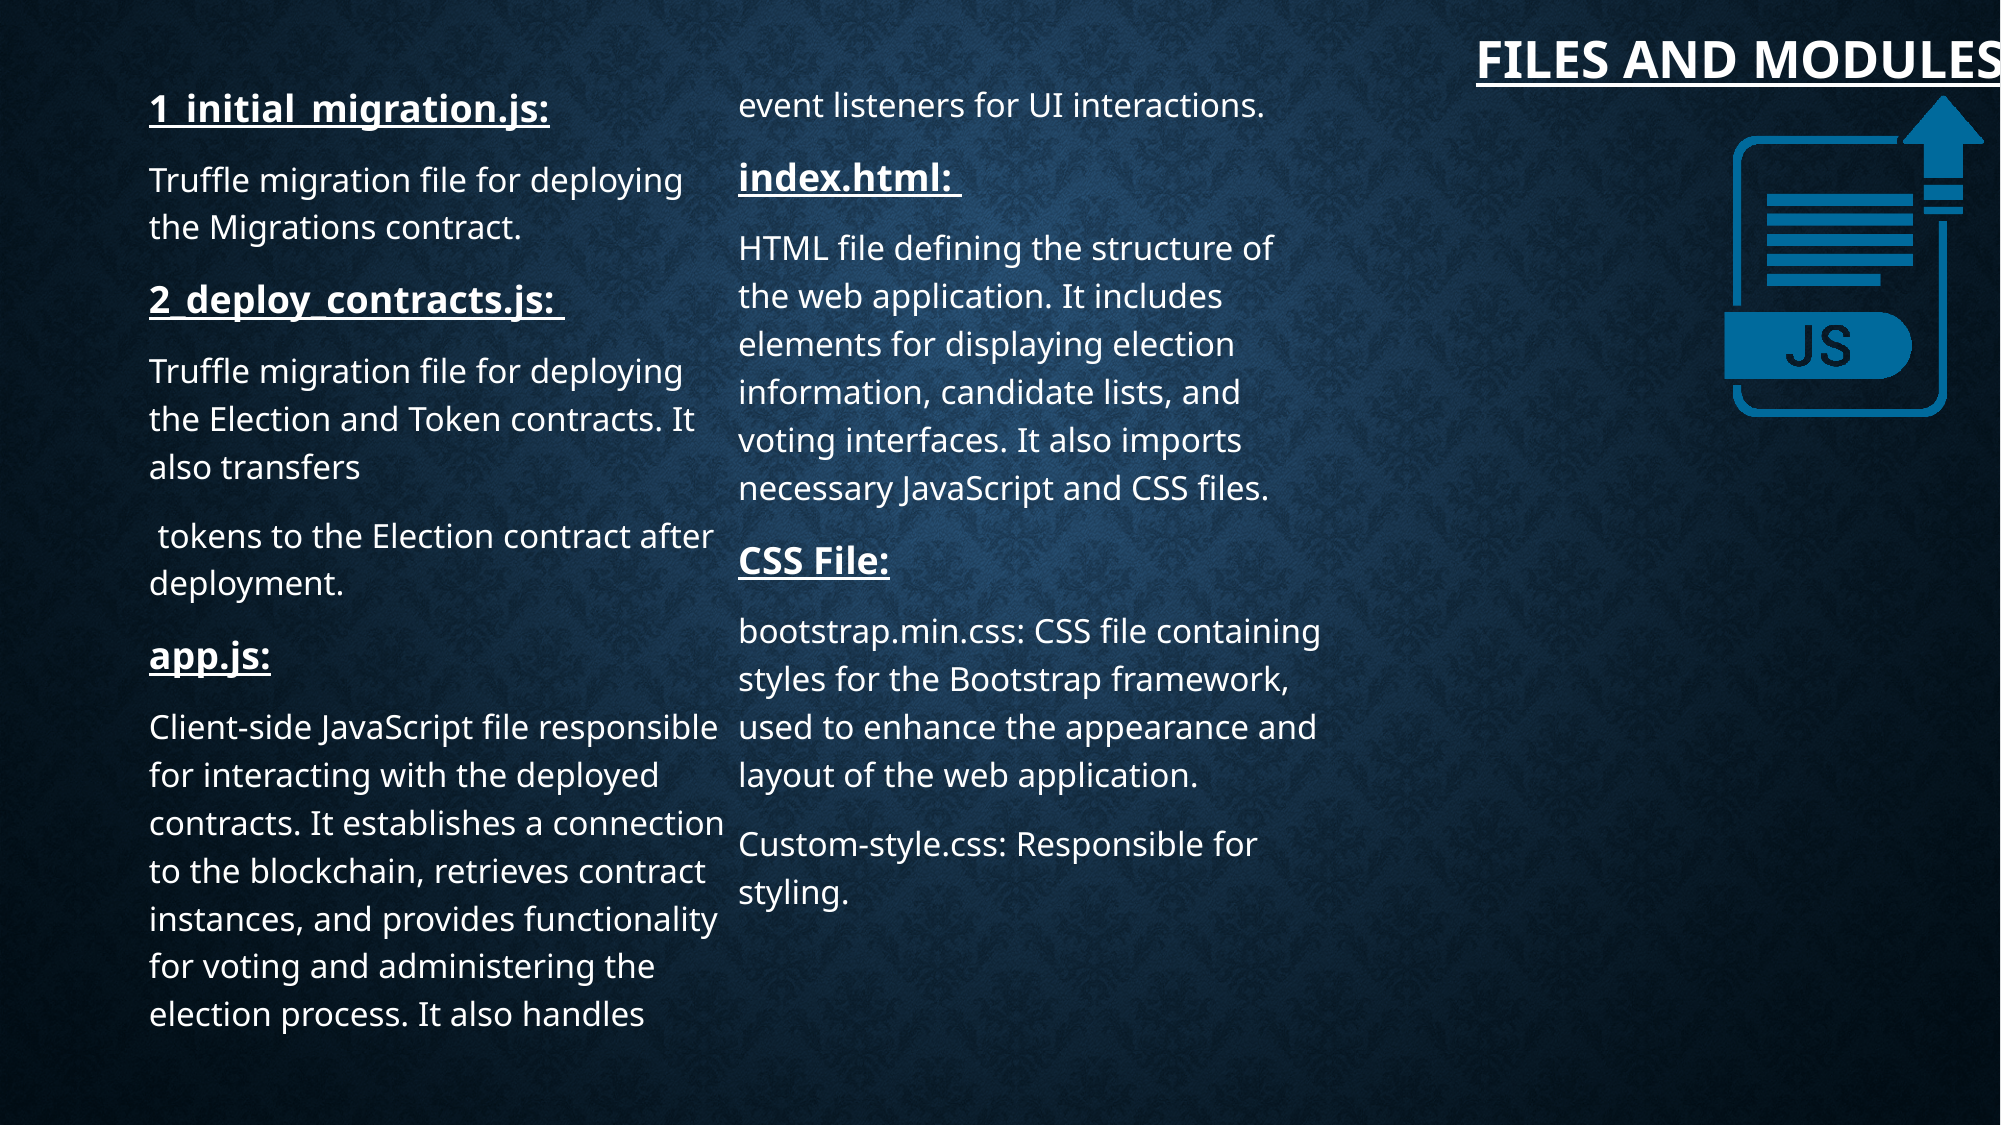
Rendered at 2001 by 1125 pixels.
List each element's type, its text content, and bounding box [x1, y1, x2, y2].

picture [1689, 91, 2000, 421]
title Files and modules [1460, 0, 2000, 90]
list 1_initial_migration.js: Truffle migration file for deploying the Migrations contract. 2_deploy_contracts.js: Truffle migration file for deploying the Election and Token contracts. It also transfers tokens to the Election contract after deployment. app.js: Client-side JavaScript file responsible for interacting with the deployed contracts. It establishes a connection to the blockchain, retrieves contract instances, and provides functionality for voting and administering the election process. It also handles event listeners for UI interactions. index.html: HTML file defining the structure of the web application. It includes elements for displaying election information, candidate lists, and voting interfaces. It also imports necessary JavaScript and CSS files. CSS File: bootstrap.min.css: CSS file containing styles for the Bootstrap framework, used to enhance the appearance and layout of the web application. Custom-style.css: Responsible for styling. [133, 68, 1932, 1072]
